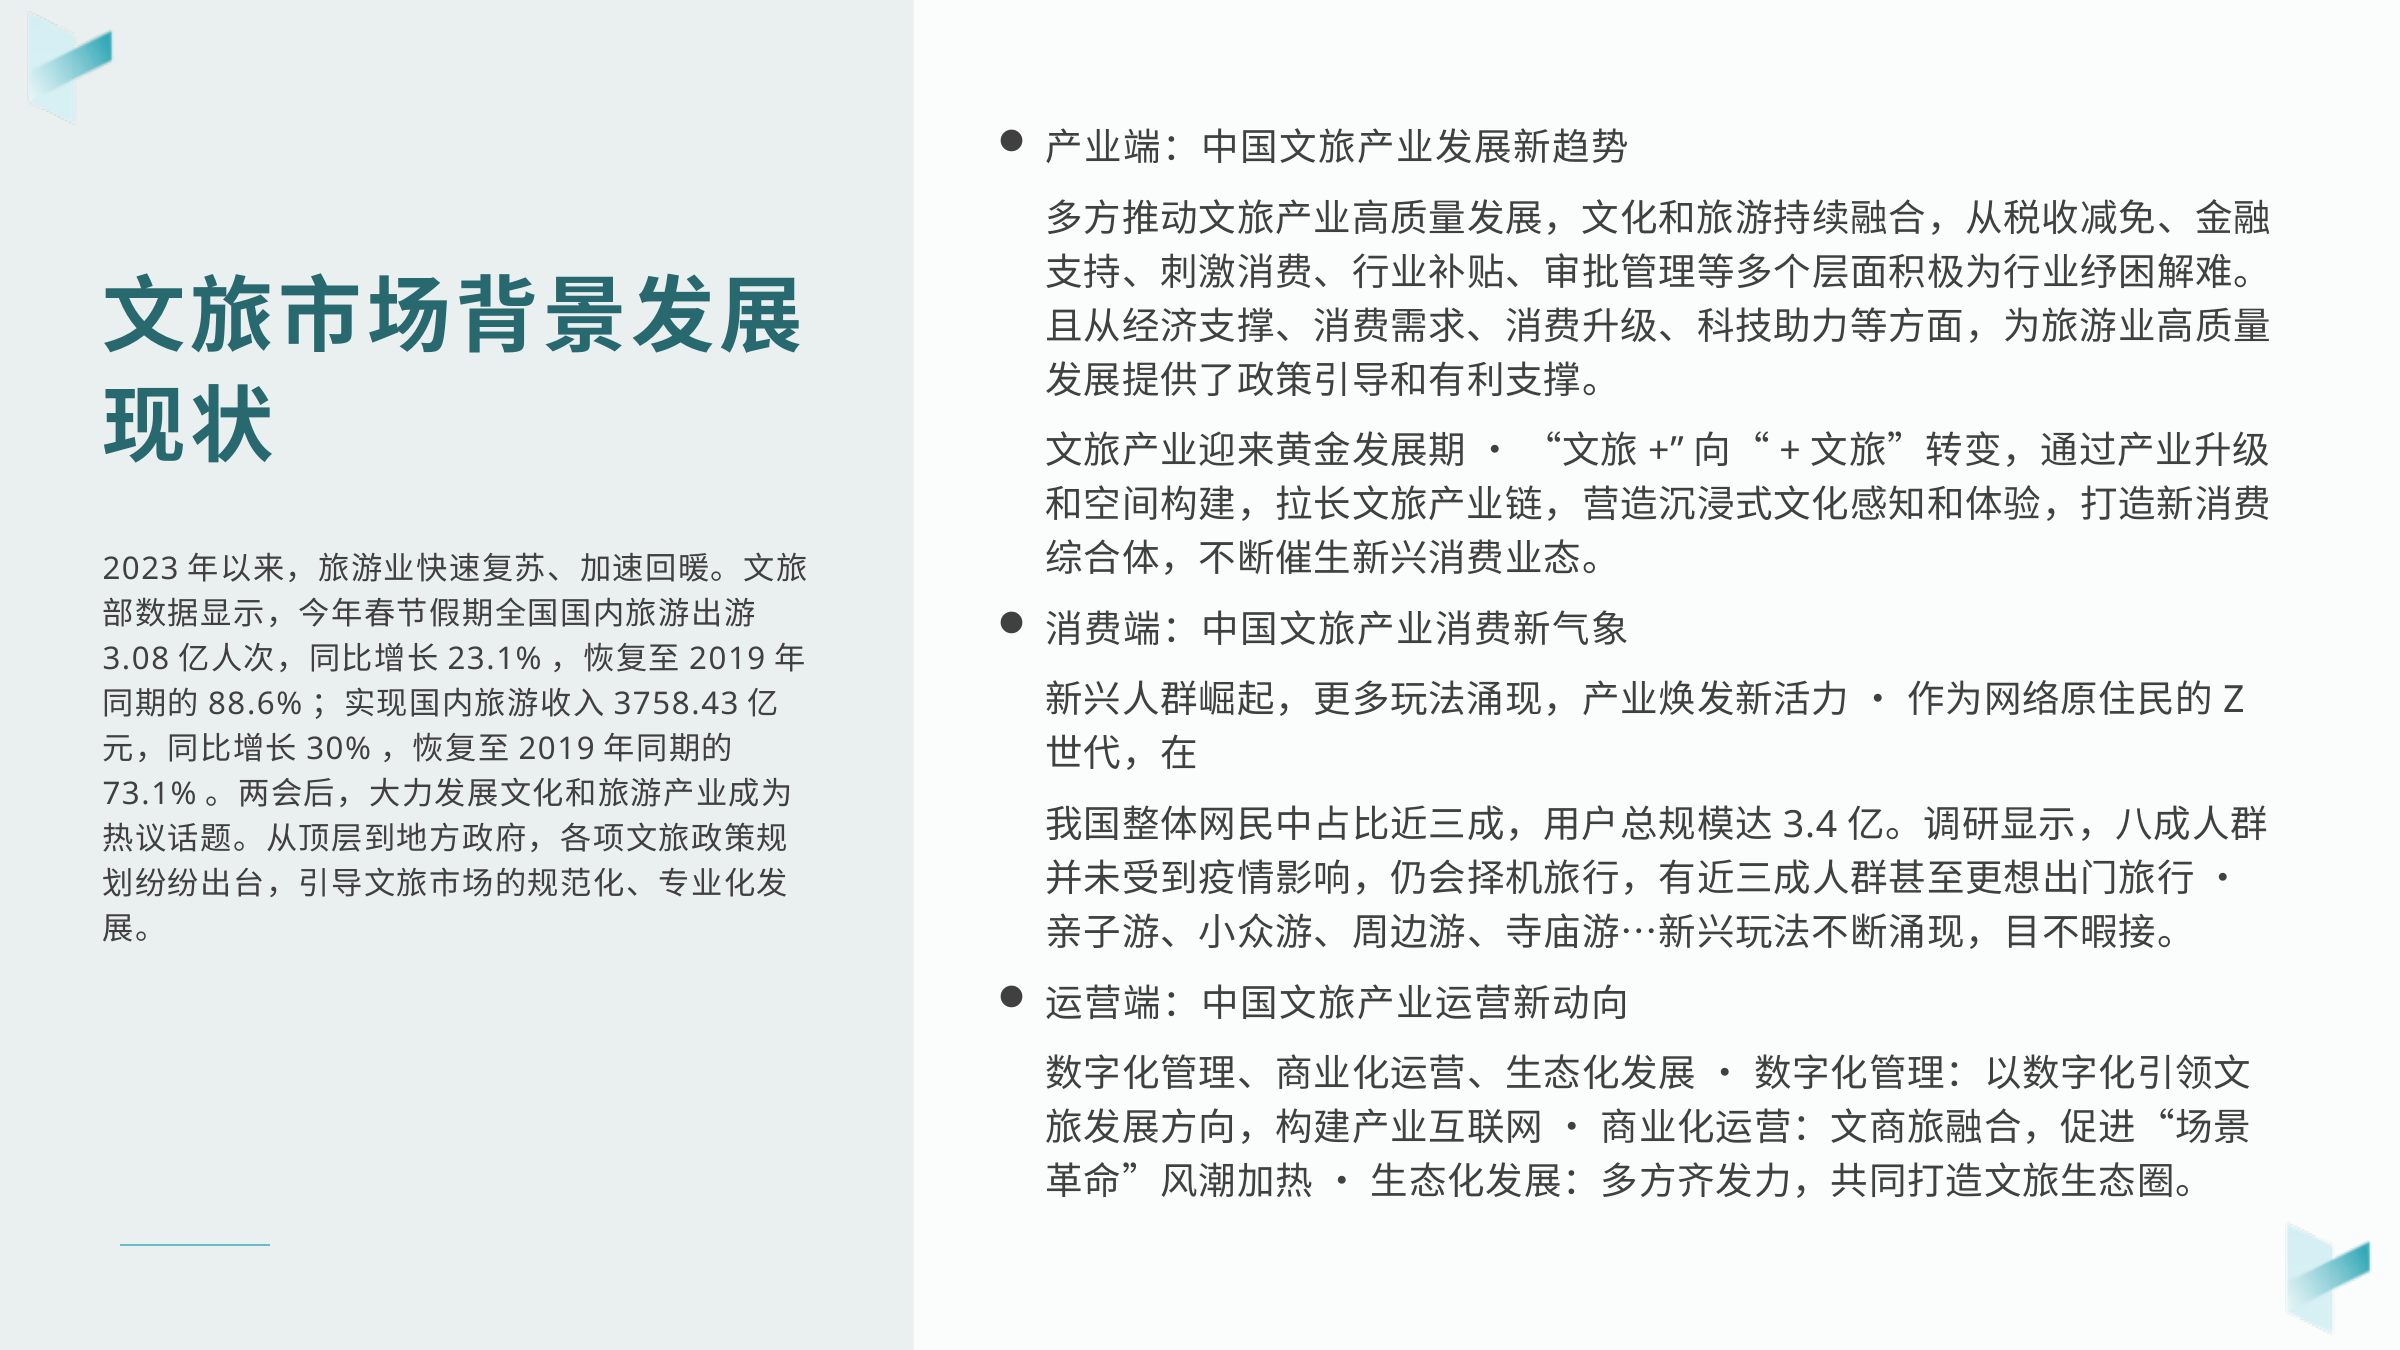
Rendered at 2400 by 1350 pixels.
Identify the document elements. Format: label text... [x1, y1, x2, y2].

text_box 产业端：中国文旅产业发展新趋势 多方推动文旅产业高质量发展，文化和旅游持续融合，从税收减免、金融支持、刺激消费、行业补贴、审批管理等多个层面积极为行业纾困解难。且从经济支撑、消费需求、消费升级、科技助力等方面，为旅游业高质量发展提供了政策引导和有利支撑。 文旅产业迎来黄金发展期 • “文旅+”向“+文旅”转变，通过产业升级和空间构建，拉长文旅产业链，营造沉浸式文化感知和体验，打造新消费综合体，不断催生新兴消费业态。 消费端：中国文旅产业消费新气象 新兴人群崛起，更多玩法涌现，产业焕发新活力 • 作为网络原住民的Z世代，在 我国整体网民中占比近三成，用户总规模达3.4亿。调研显示，八成人群并未受到疫情影响，仍会择机旅行，有近三成人群甚至更想出门旅行 • 亲子游、小众游、周边游、寺庙游…新兴玩法不断涌现，目不暇接。 运营端：中国文旅产业运营新动向 数字化管理、商业化运营、生态化发展 • 数字化管理：以数字化引领文旅发展方向，构建产业互联网 • 商业化运营：文商旅融合，促进“场景革命”风潮加热 • 生态化发展：多方齐发力，共同打造文旅生态圈。 [985, 71, 2300, 1245]
text_box 2023年以来，旅游业快速复苏、加速回暖。文旅部数据显示，今年春节假期全国国内旅游出游3.08亿人次，同比增长23.1%，恢复至2019年同期的88.6%；实现国内旅游收入3758.43亿元，同比增长30%，恢复至2019年同期的73.1%。两会后，大力发展文化和旅游产业成为热议话题。从顶层到地方政府，各项文旅政策规划纷纷出台，引导文旅市场的规范化、专业化发展。 [89, 536, 824, 1230]
picture [0, 0, 142, 140]
text_box 文旅市场背景发展现状 [89, 120, 824, 477]
picture [2258, 1208, 2400, 1350]
text_box [0, 0, 915, 1350]
